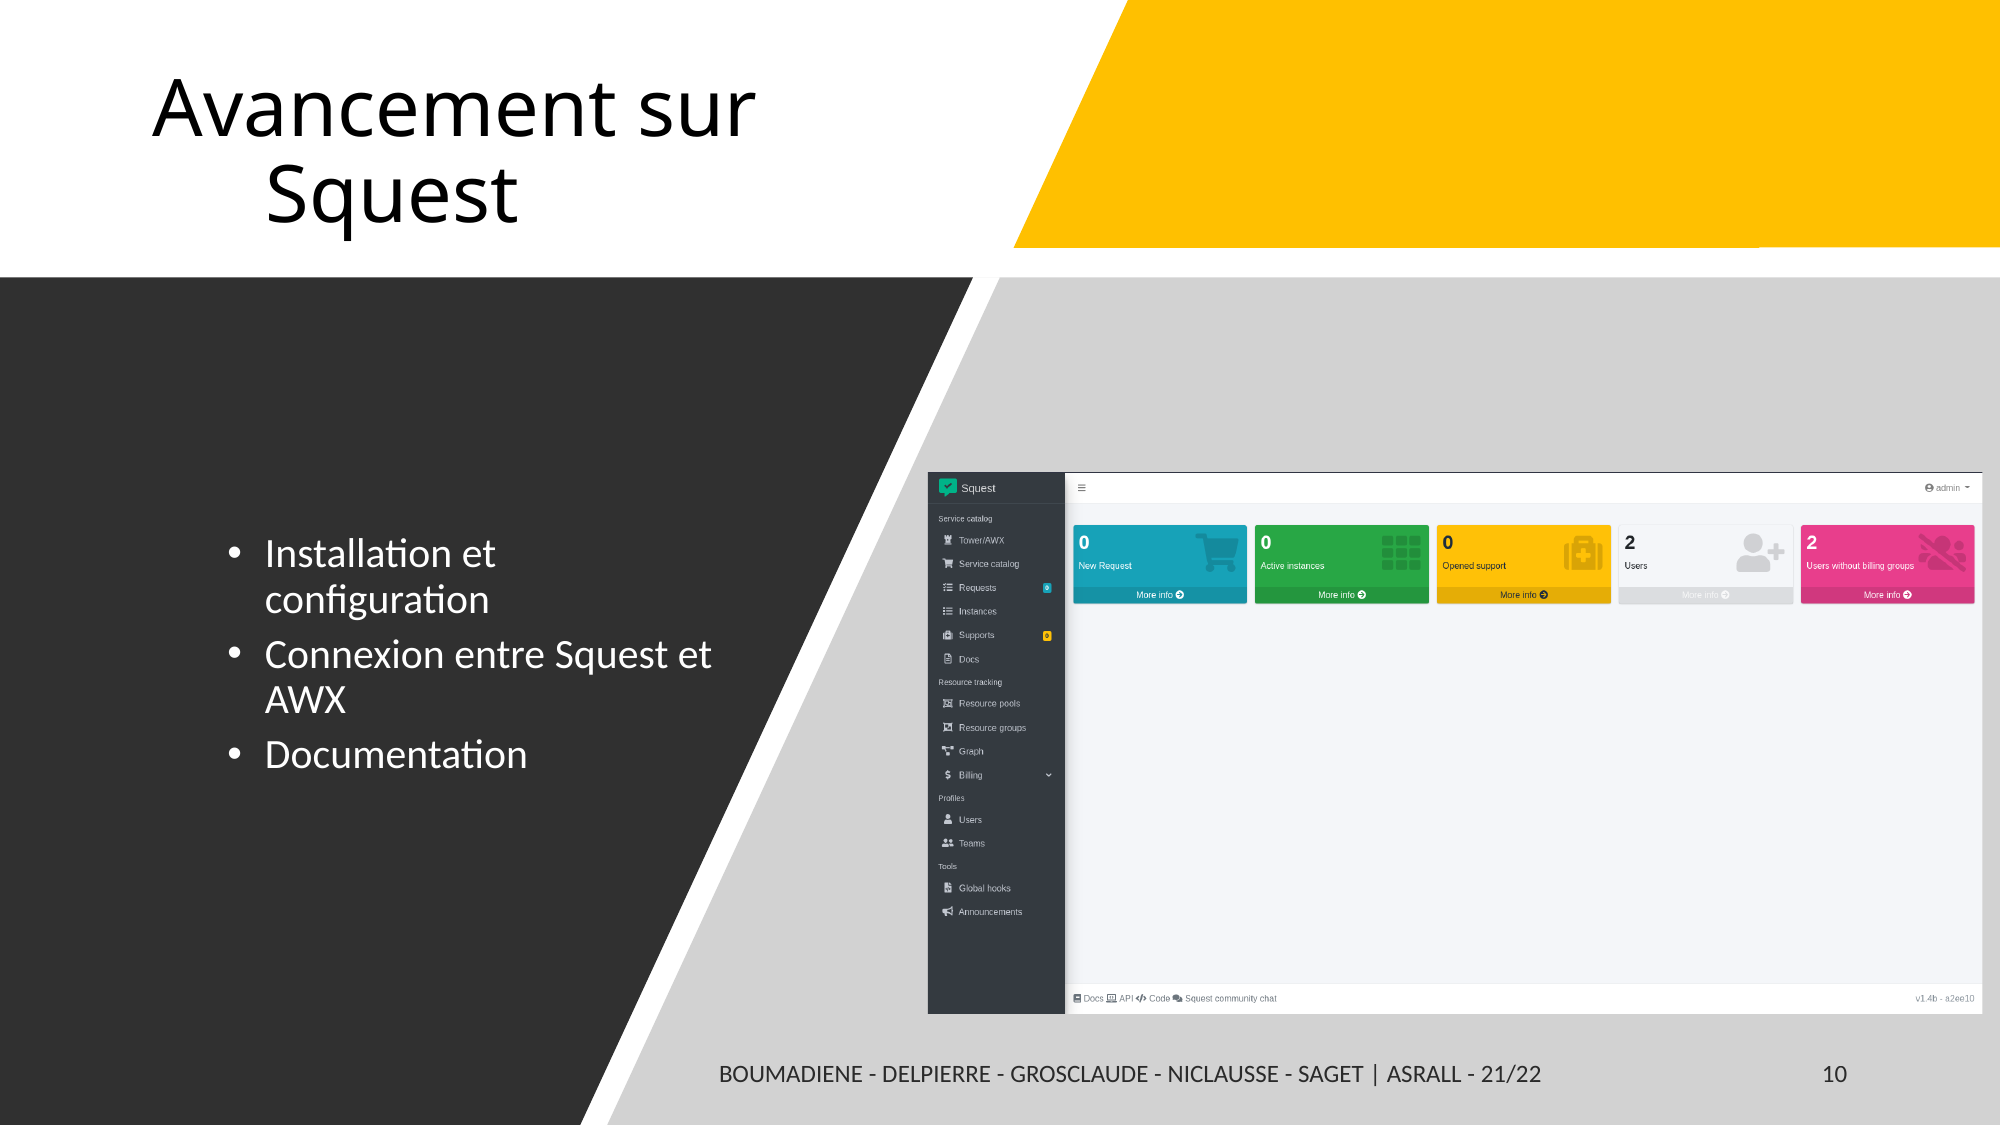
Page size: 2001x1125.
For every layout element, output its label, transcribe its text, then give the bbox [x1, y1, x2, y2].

list Installation et configuration Connexion entre Squest et AWX Documentation [137, 356, 729, 954]
text_box Avancement sur Squest [137, 59, 1014, 248]
slide_number 10 [1704, 1042, 1863, 1103]
text_box [606, 276, 2000, 1125]
text_box [1011, 0, 2000, 249]
text_box [0, 276, 975, 1125]
picture [927, 472, 1983, 1014]
footer BOUMADIENE - DELPIERRE - GROSCLAUDE - NICLAUSSE - SAGET | ASRALL - 21/22 [704, 1042, 1677, 1103]
